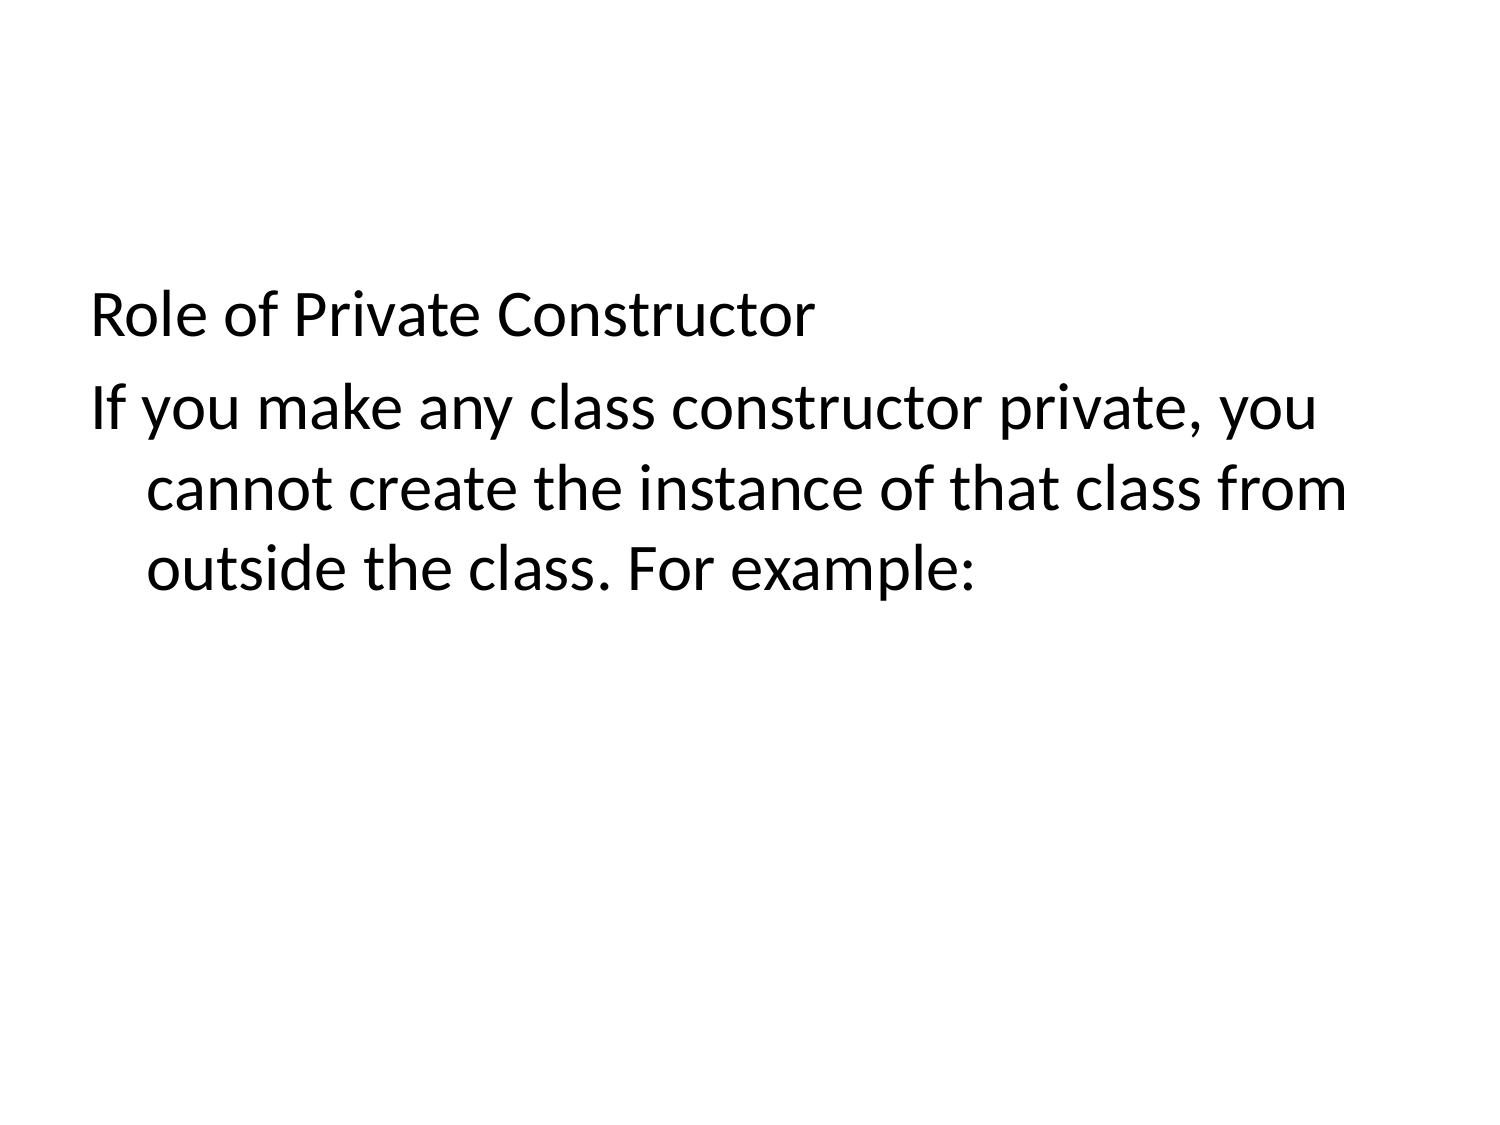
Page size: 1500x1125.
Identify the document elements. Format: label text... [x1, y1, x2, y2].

list Role of Private Constructor If you make any class constructor private, you cannot create the instance of that class from outside the class. For example: [75, 262, 1425, 1005]
